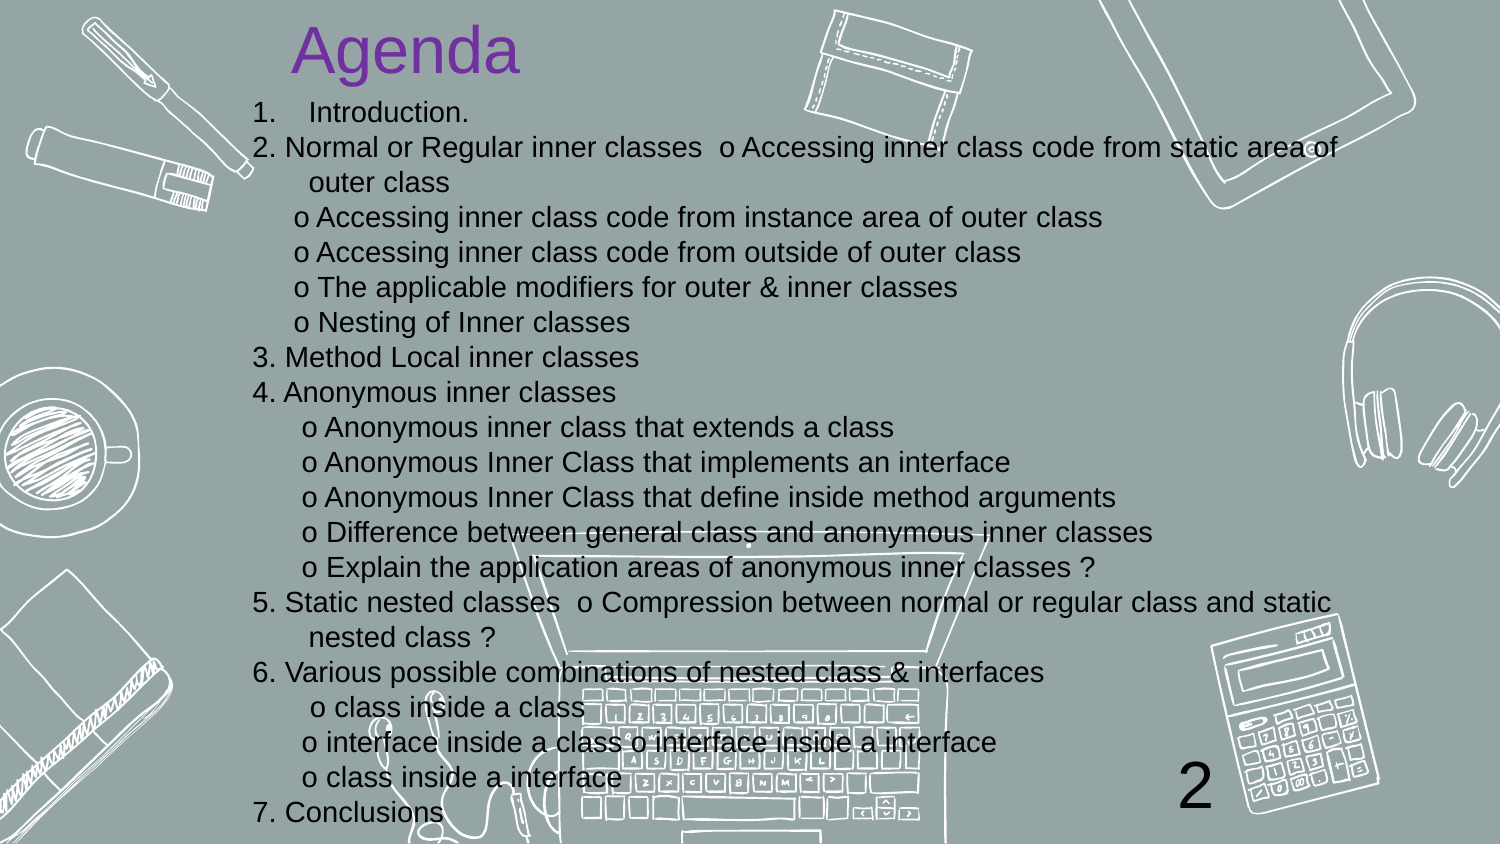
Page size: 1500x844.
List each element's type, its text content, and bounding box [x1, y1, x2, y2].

text_box 2 [1162, 734, 1249, 829]
text_box Agenda [276, 0, 555, 86]
text_box Introduction. 2. Normal or Regular inner classes o Accessing inner class code from static area of outer class o Accessing inner class code from instance area of outer class o Accessing inner class code from outside of outer class o The applicable modifiers for outer & inner classes o Nesting of Inner classes 3. Method Local inner classes 4. Anonymous inner classes o Anonymous inner class that extends a class o Anonymous Inner Class that implements an interface o Anonymous Inner Class that define inside method arguments o Difference between general class and anonymous inner classes o Explain the application areas of anonymous inner classes ? 5. Static nested classes o Compression between normal or regular class and static nested class ? 6. Various possible combinations of nested class & interfaces o class inside a class o interface inside a class o interface inside a interface o class inside a interface 7. Conclusions [237, 86, 1363, 836]
